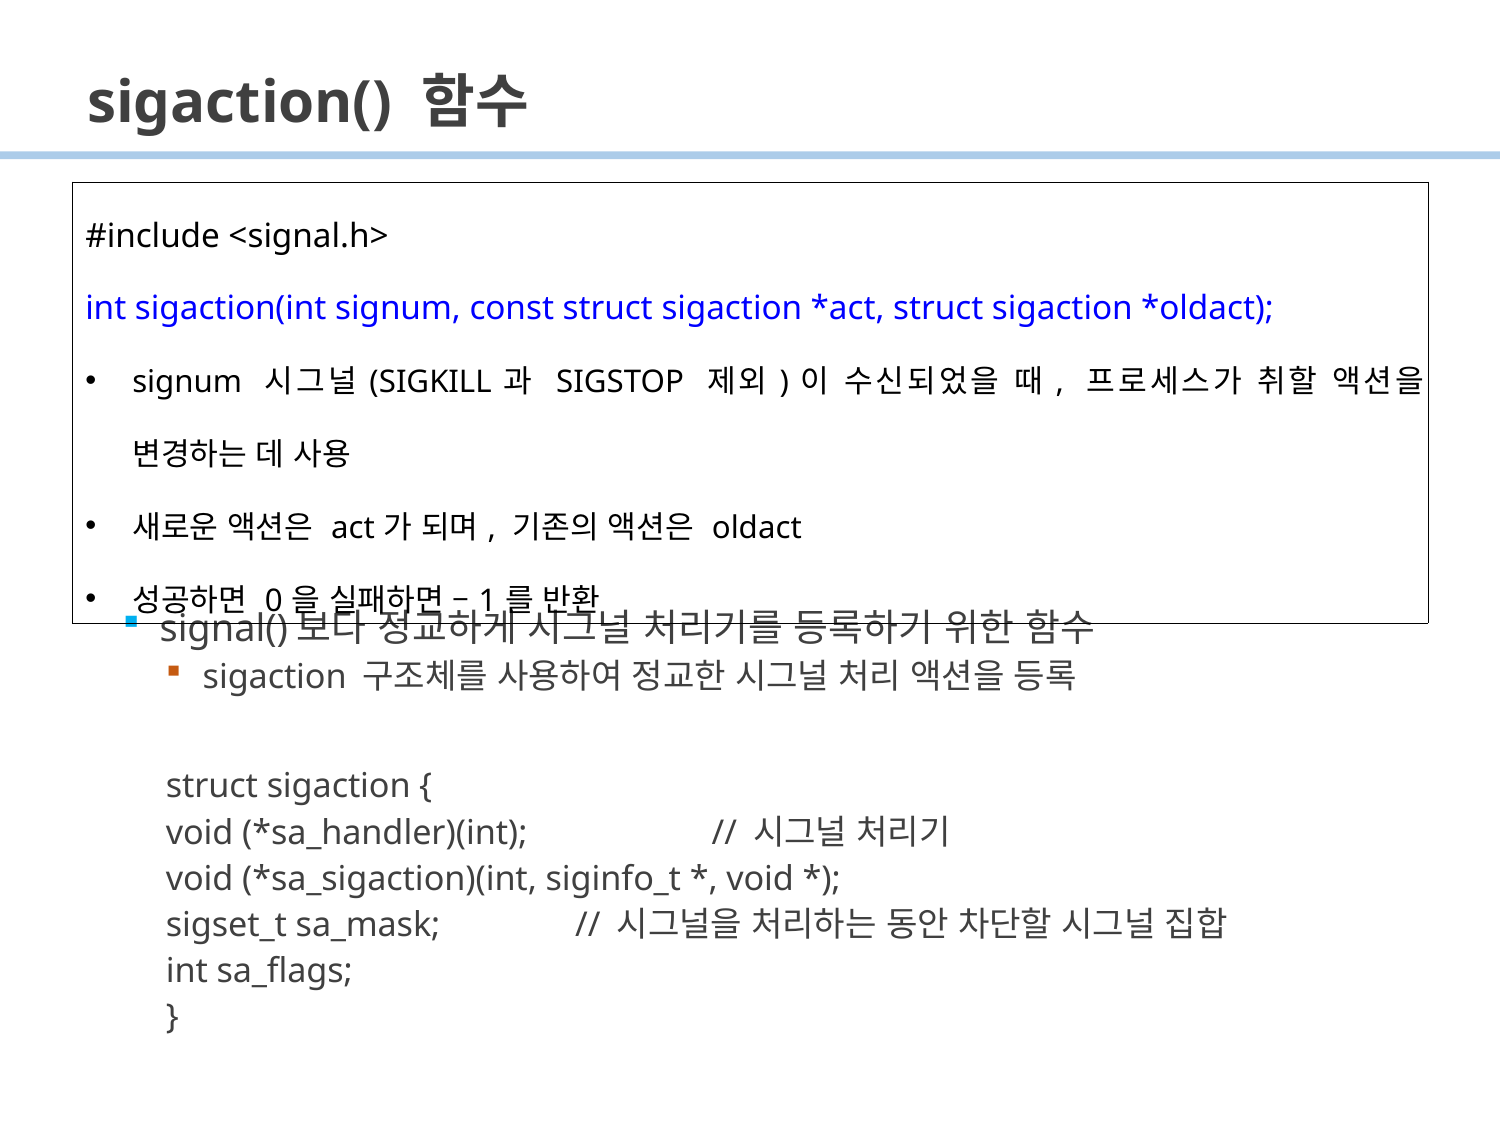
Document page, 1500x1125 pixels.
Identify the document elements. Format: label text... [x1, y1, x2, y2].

title sigaction() 함수 [72, 22, 1431, 144]
list signal()보다 정교하게 시그널 처리기를 등록하기 위한 함수 sigaction 구조체를 사용하여 정교한 시그널 처리 액션을 등록 struct sigaction { void (*sa_handler)(int); // 시그널 처리기 void (*sa_sigaction)(int, siginfo_t *, void *); sigset_t sa_mask; // 시그널을 처리하는 동안 차단할 시그널 집합 int sa_flags; } [72, 196, 1431, 1053]
table_header #include <signal.h> int sigaction(int signum, const struct sigaction *act, struct sigaction *oldact); signum 시그널(SIGKILL과 SIGSTOP 제외)이 수신되었을 때, 프로세스가 취할 액션을 변경하는 데 사용 새로운 액션은 act가 되며, 기존의 액션은 oldact 성공하면 0을 실패하면 –1를 반환 [73, 183, 1428, 623]
